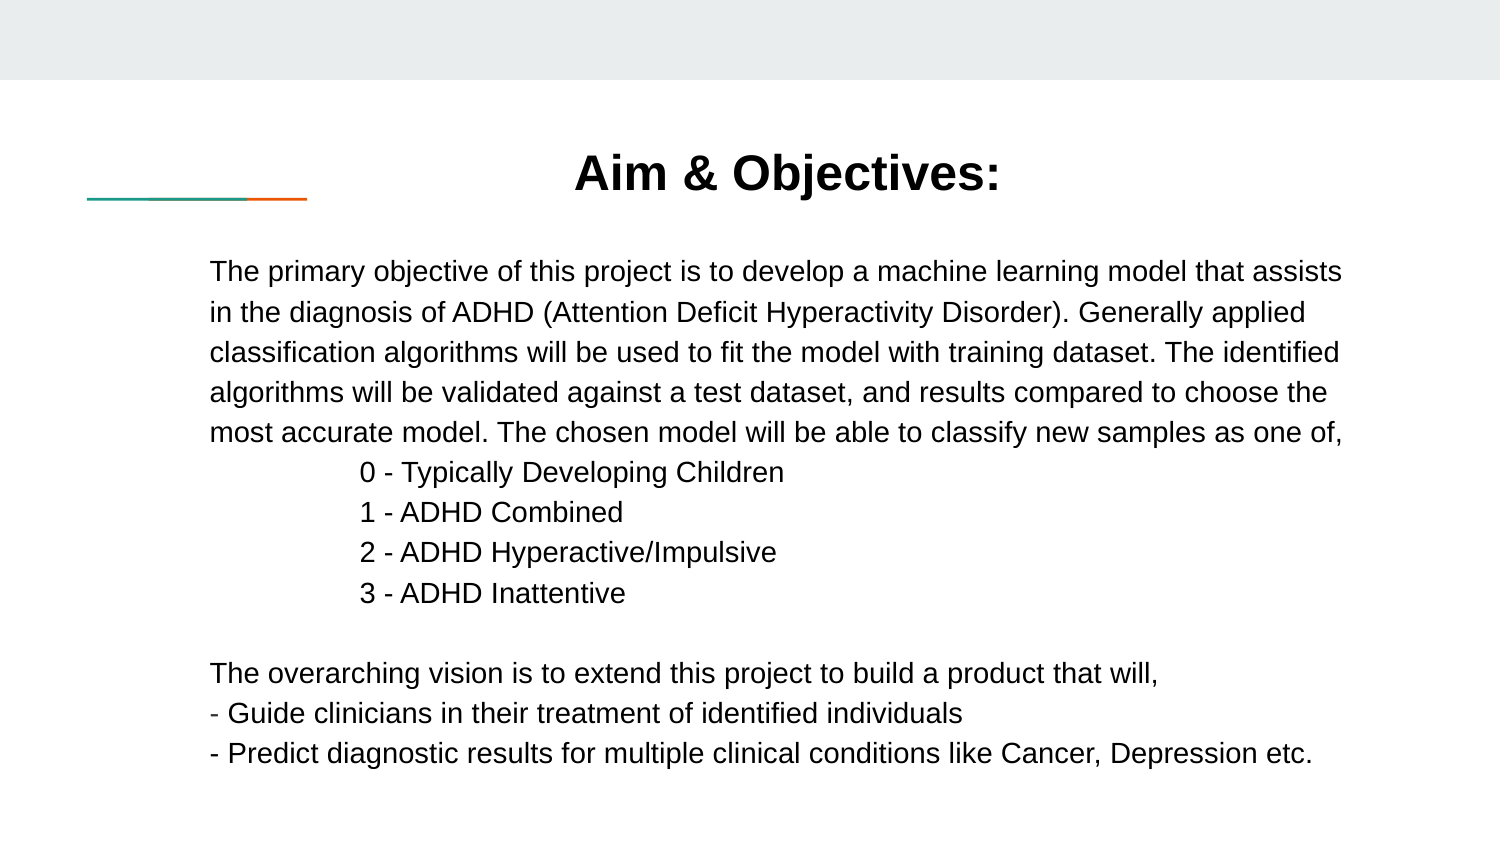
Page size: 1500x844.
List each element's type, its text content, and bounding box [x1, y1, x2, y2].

list The primary objective of this project is to develop a machine learning model that assists in the diagnosis of ADHD (Attention Deficit Hyperactivity Disorder). Generally applied classification algorithms will be used to fit the model with training dataset. The identified algorithms will be validated against a test dataset, and results compared to choose the most accurate model. The chosen model will be able to classify new samples as one of, 0 - Typically Developing Children 1 - ADHD Combined 2 - ADHD Hyperactive/Impulsive 3 - ADHD Inattentive The overarching vision is to extend this project to build a product that will, - Guide clinicians in their treatment of identified individuals - Predict diagnostic results for multiple clinical conditions like Cancer, Depression etc. [119, 232, 1381, 798]
title Aim & Objectives: [119, 116, 1381, 220]
